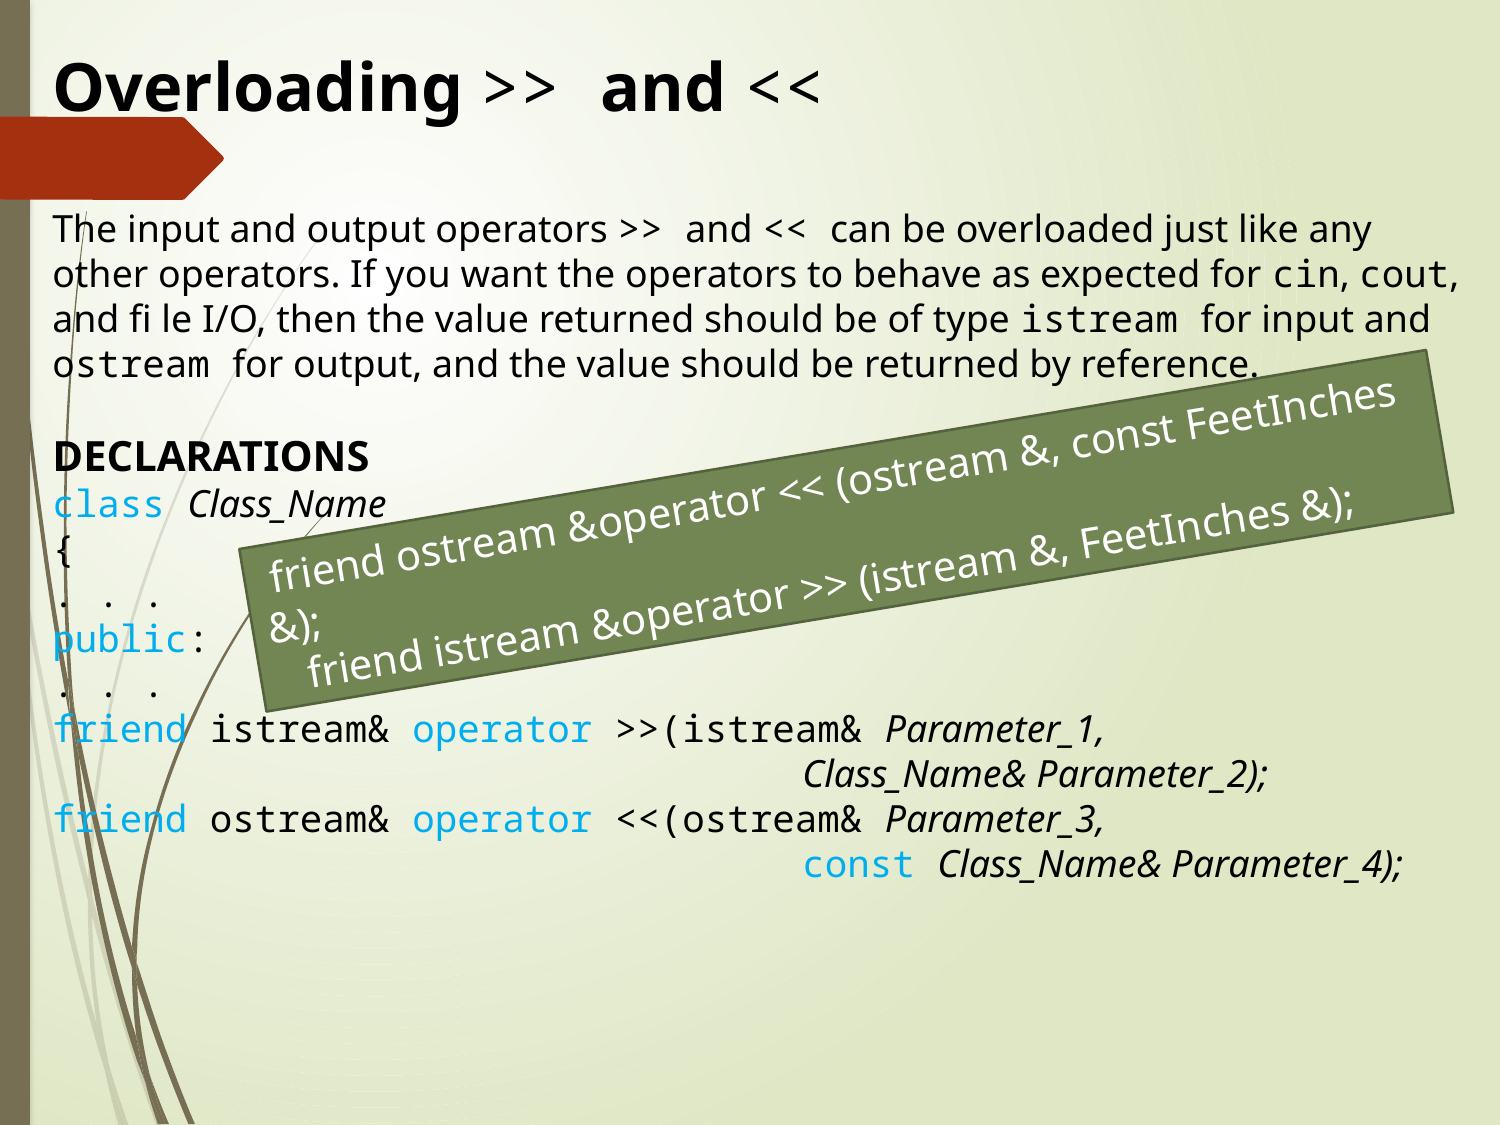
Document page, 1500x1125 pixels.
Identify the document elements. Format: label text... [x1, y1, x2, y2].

text_box Overloading >> and << The input and output operators >> and << can be overloaded just like any other operators. If you want the operators to behave as expected for cin, cout, and fi le I/O, then the value returned should be of type istream for input and ostream for output, and the value should be returned by reference. DECLARATIONS class Class_Name { . . . public: . . . friend istream& operator >>(istream& Parameter_1, Class_Name& Parameter_2); friend ostream& operator <<(ostream& Parameter_3, const Class_Name& Parameter_4); [37, 37, 1475, 893]
text_box friend ostream &operator << (ostream &, const FeetInches &); friend istream &operator >> (istream &, FeetInches &); [238, 348, 1455, 713]
